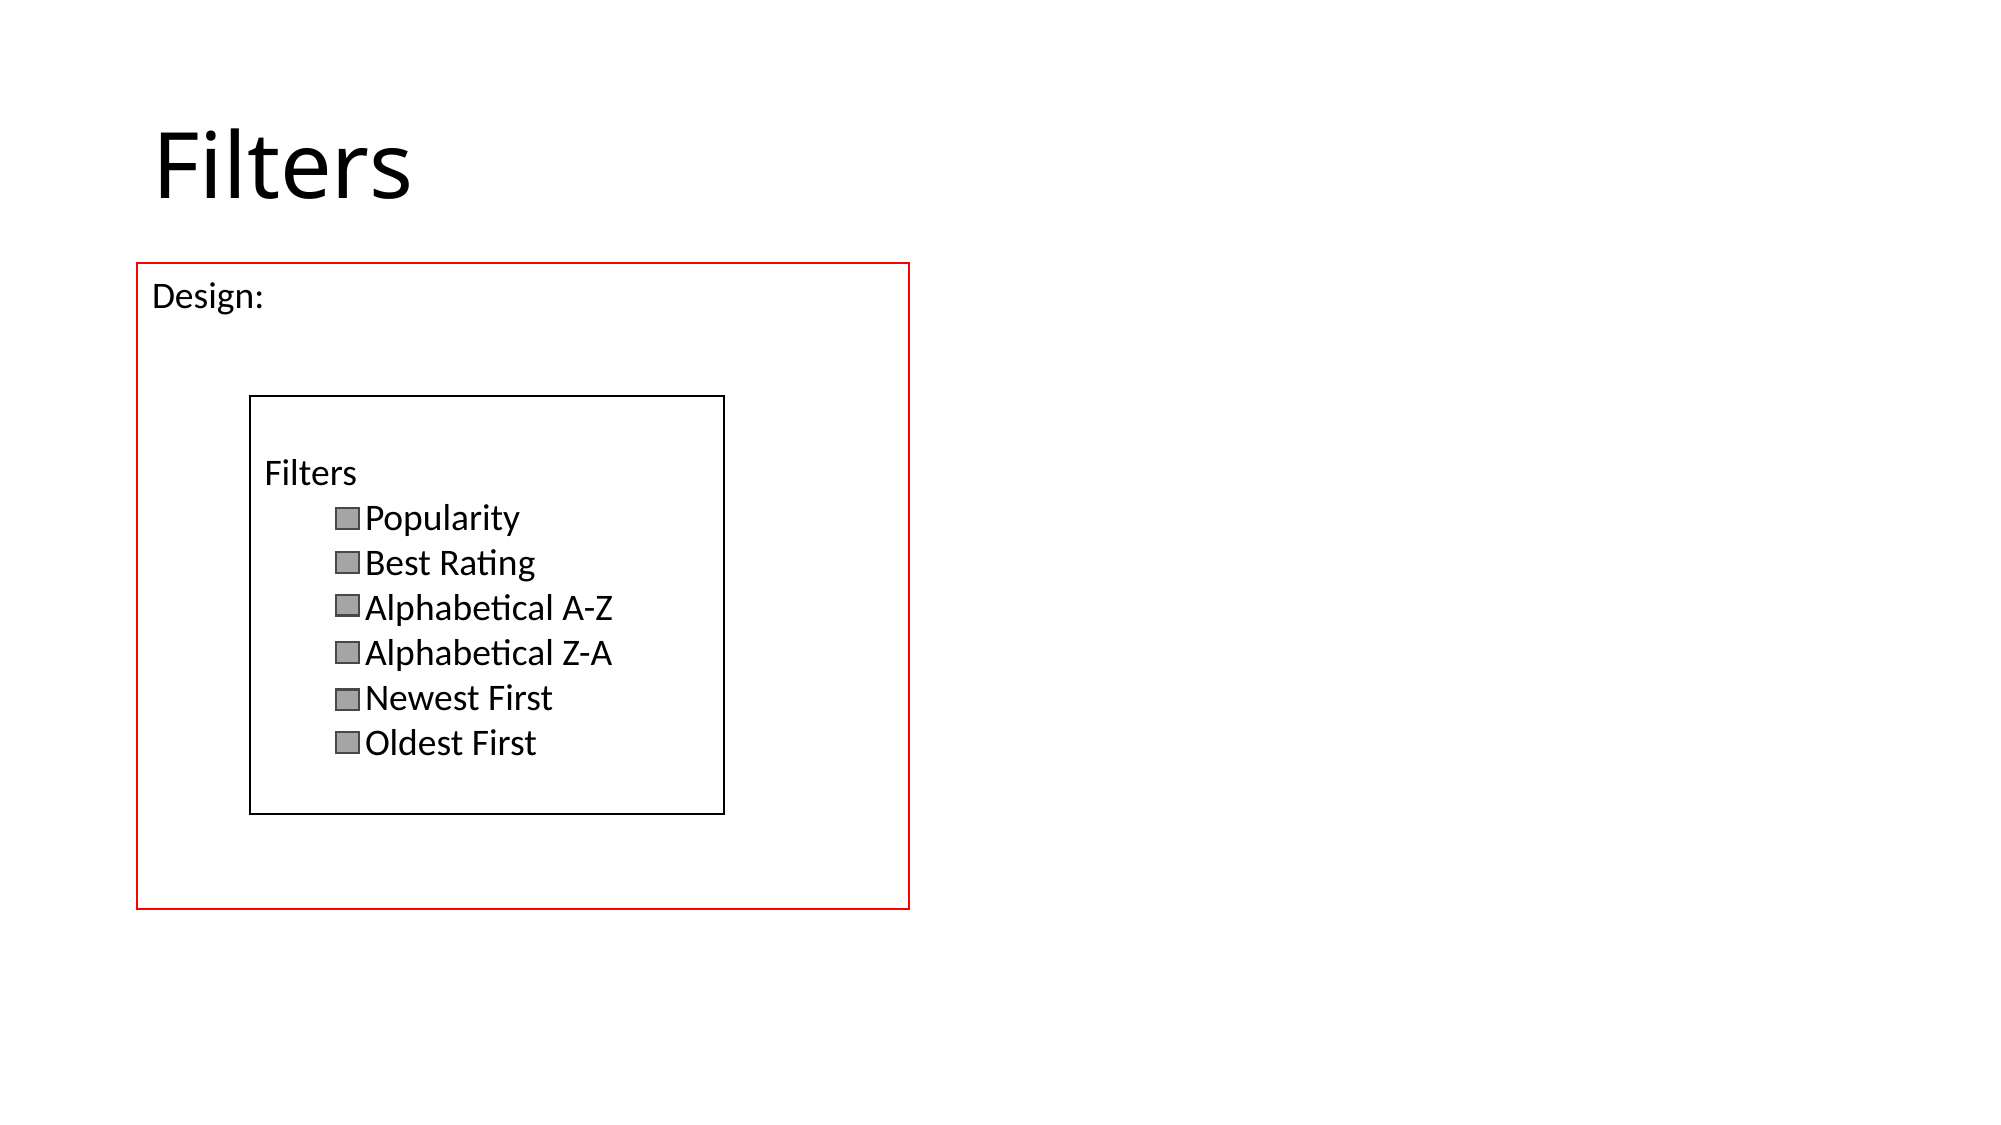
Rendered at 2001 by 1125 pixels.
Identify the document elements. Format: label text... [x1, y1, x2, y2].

text_box [335, 731, 360, 754]
text_box [335, 688, 360, 711]
text_box Filters Popularity Best Rating Alphabetical A-Z Alphabetical Z-A Newest First Oldest First [249, 395, 725, 815]
title Filters [137, 59, 1863, 278]
text_box [335, 641, 360, 664]
text_box [335, 551, 360, 574]
text_box [335, 594, 360, 617]
text_box Design: [136, 262, 910, 910]
text_box [335, 507, 360, 530]
